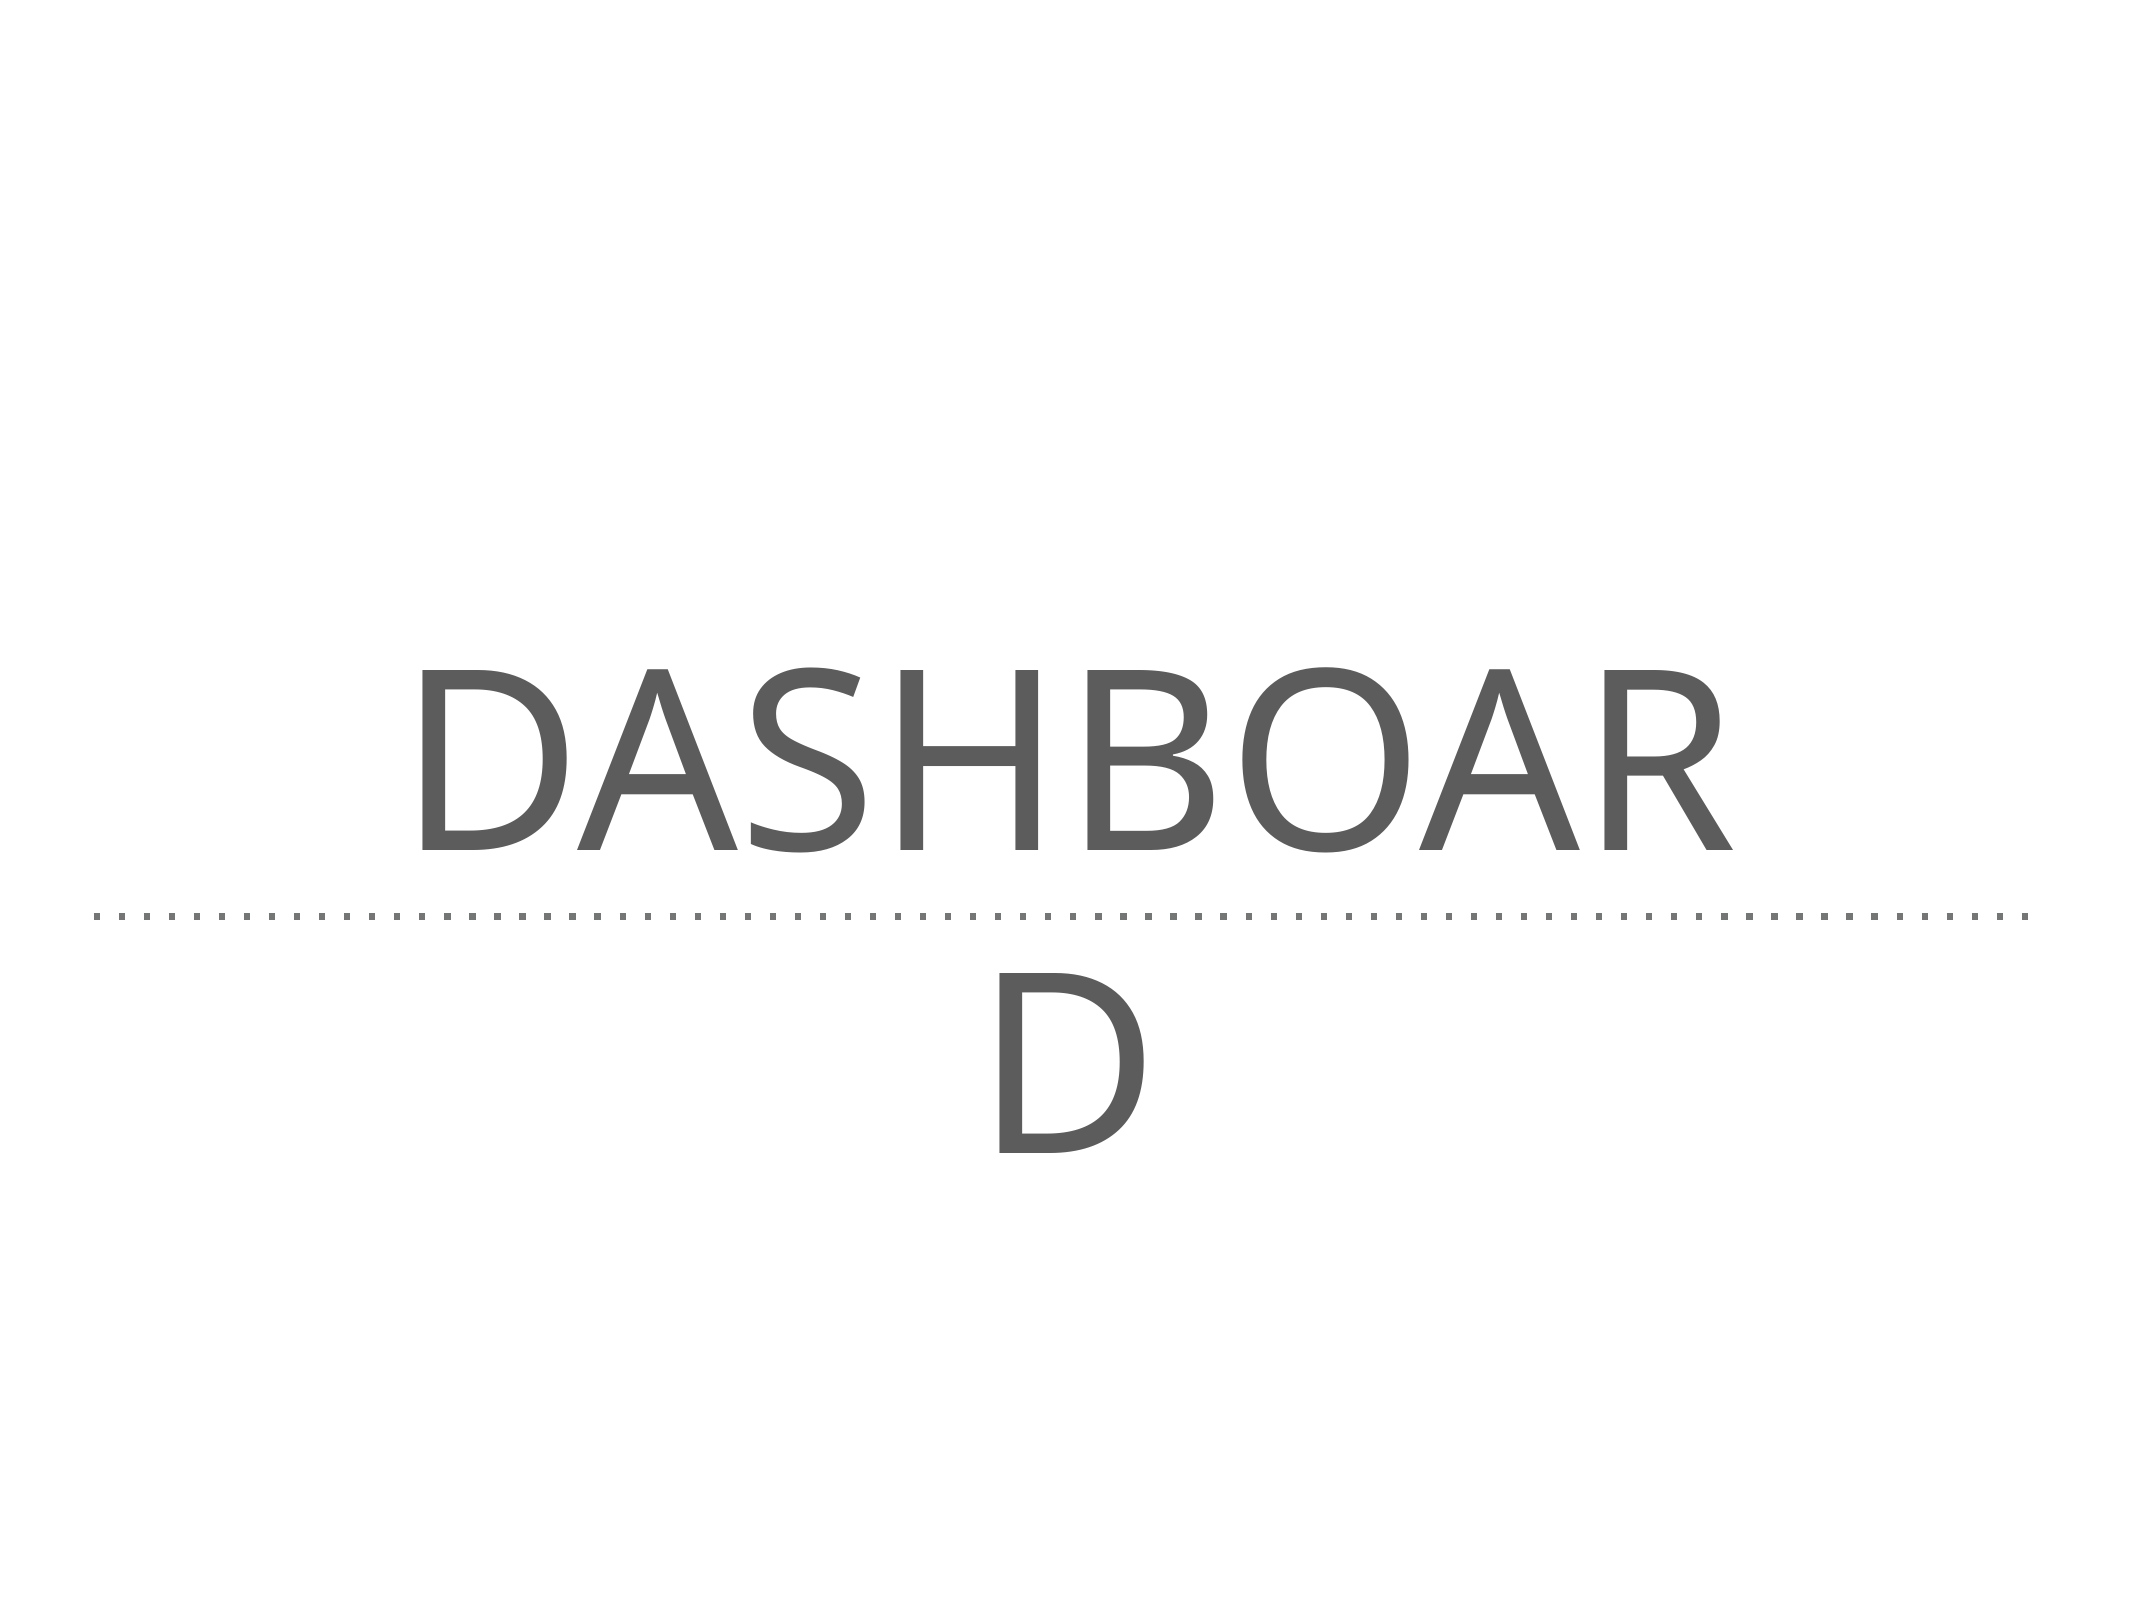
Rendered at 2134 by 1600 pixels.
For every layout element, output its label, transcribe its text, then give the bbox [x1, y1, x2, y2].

title DASHBOARD [336, 596, 1797, 1204]
